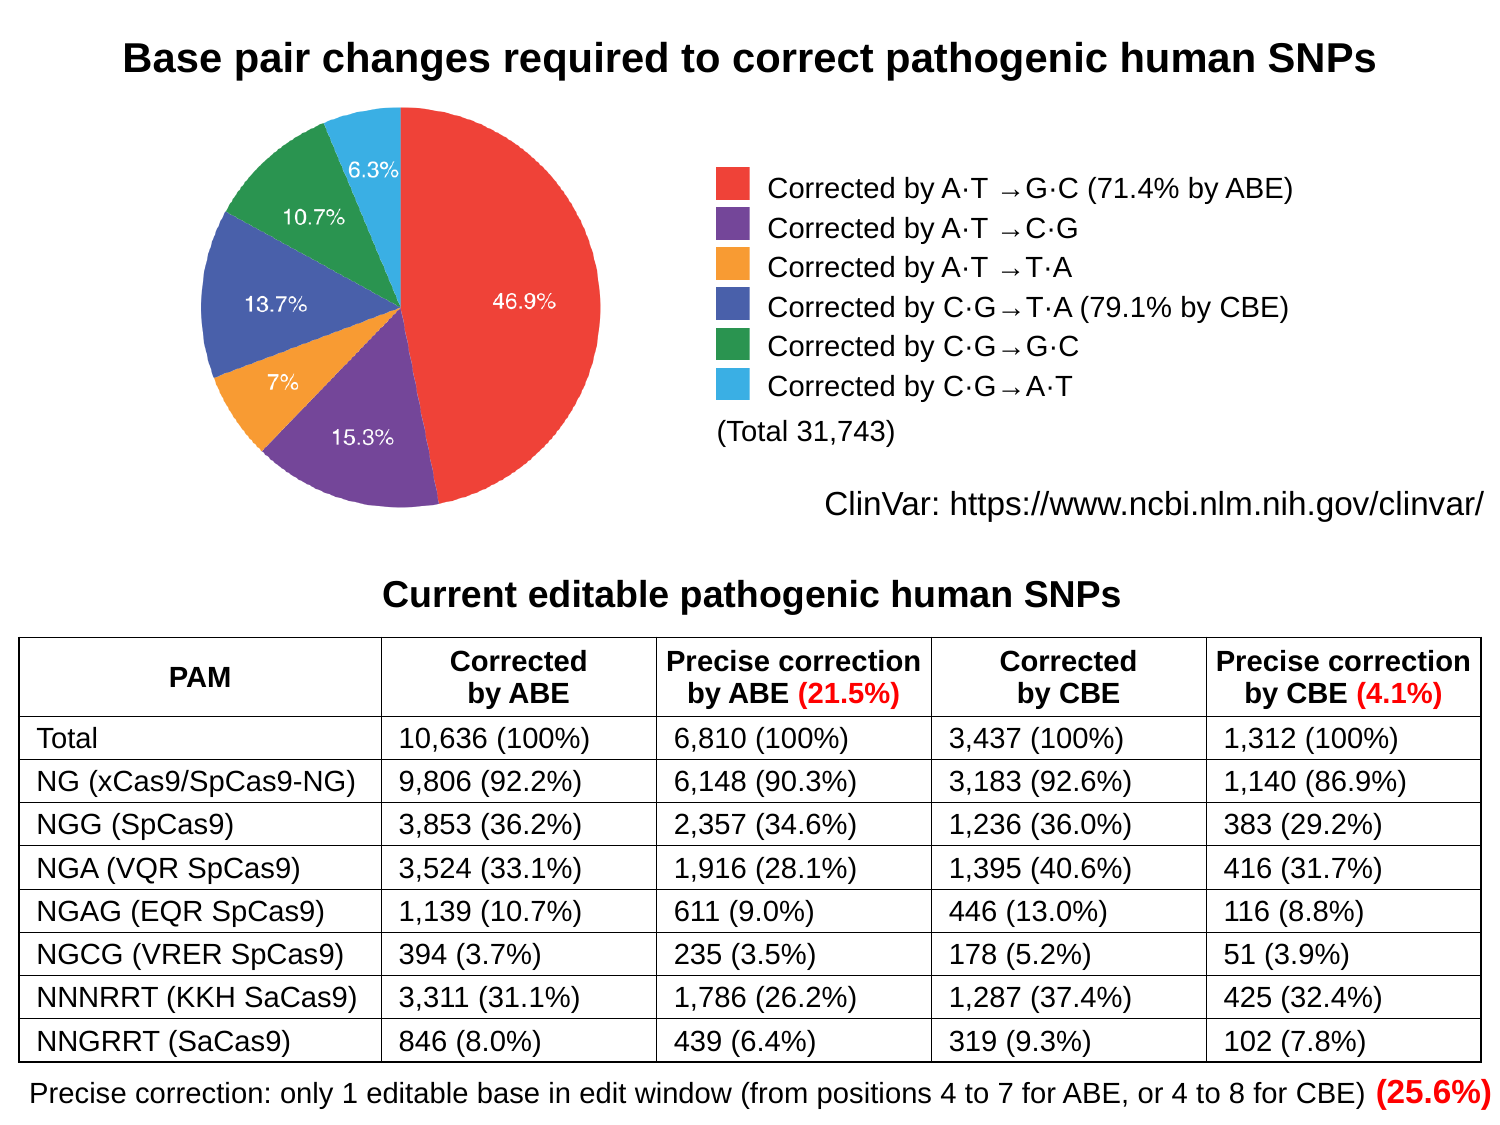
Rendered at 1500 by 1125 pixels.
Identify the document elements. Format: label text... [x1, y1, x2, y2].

table_header Precise correction by CBE (4.1%) [1207, 638, 1480, 716]
table_cell 439 (6.4%) [657, 1019, 931, 1061]
text_box Base pair changes required to correct pathogenic human SNPs [0, 22, 1500, 88]
text_box Current editable pathogenic human SNPs [2, 562, 1500, 623]
table_cell 1,395 (40.6%) [932, 846, 1206, 889]
table_cell 846 (8.0%) [382, 1019, 656, 1061]
table_cell 2,357 (34.6%) [657, 803, 931, 845]
table_cell 3,183 (92.6%) [932, 760, 1206, 802]
table_cell 178 (5.2%) [932, 933, 1206, 975]
table_cell 319 (9.3%) [932, 1019, 1206, 1061]
table_cell NGCG (VRER SpCas9) [20, 933, 381, 975]
table_cell 235 (3.5%) [657, 933, 931, 975]
table_cell Total [20, 717, 381, 759]
table_cell 394 (3.7%) [382, 933, 656, 975]
text_box Precise correction: only 1 editable base in edit window (from positions 4 to 7 for ABE, or 4 to 8 for CBE) (25.6%) [14, 1062, 1500, 1118]
table_header PAM [20, 638, 381, 716]
table_header Corrected by CBE [932, 638, 1206, 716]
table_cell 1,786 (26.2%) [657, 976, 931, 1018]
table_header Precise correction by ABE (21.5%) [657, 638, 931, 716]
table_cell 425 (32.4%) [1207, 976, 1480, 1018]
table_cell 1,236 (36.0%) [932, 803, 1206, 845]
table_cell 1,287 (37.4%) [932, 976, 1206, 1018]
table_cell 51 (3.9%) [1207, 933, 1480, 975]
table_cell 116 (8.8%) [1207, 890, 1480, 932]
table_cell 10,636 (100%) [382, 717, 656, 759]
table_cell 383 (29.2%) [1207, 803, 1480, 845]
table_cell NNNRRT (KKH SaCas9) [20, 976, 381, 1018]
table_cell 3,311 (31.1%) [382, 976, 656, 1018]
table_cell 1,140 (86.9%) [1207, 760, 1480, 802]
table_cell 1,916 (28.1%) [657, 846, 931, 889]
table_cell 446 (13.0%) [932, 890, 1206, 932]
table_cell 3,524 (33.1%) [382, 846, 656, 889]
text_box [187, 99, 1313, 514]
table_cell 3,437 (100%) [932, 717, 1206, 759]
text_box ClinVar: https://www.ncbi.nlm.nih.gov/clinvar/ [772, 474, 1500, 530]
table_cell 1,139 (10.7%) [382, 890, 656, 932]
table_cell NGAG (EQR SpCas9) [20, 890, 381, 932]
table_cell 416 (31.7%) [1207, 846, 1480, 889]
table_cell 6,810 (100%) [657, 717, 931, 759]
table_cell 9,806 (92.2%) [382, 760, 656, 802]
table_cell NG (xCas9/SpCas9-NG) [20, 760, 381, 802]
table_cell NNGRRT (SaCas9) [20, 1019, 381, 1061]
table_cell 611 (9.0%) [657, 890, 931, 932]
table_header Corrected by ABE [382, 638, 656, 716]
table_cell 3,853 (36.2%) [382, 803, 656, 845]
table_cell 1,312 (100%) [1207, 717, 1480, 759]
table_cell NGG (SpCas9) [20, 803, 381, 845]
table_cell 102 (7.8%) [1207, 1019, 1480, 1061]
table_cell 6,148 (90.3%) [657, 760, 931, 802]
table_cell NGA (VQR SpCas9) [20, 846, 381, 889]
